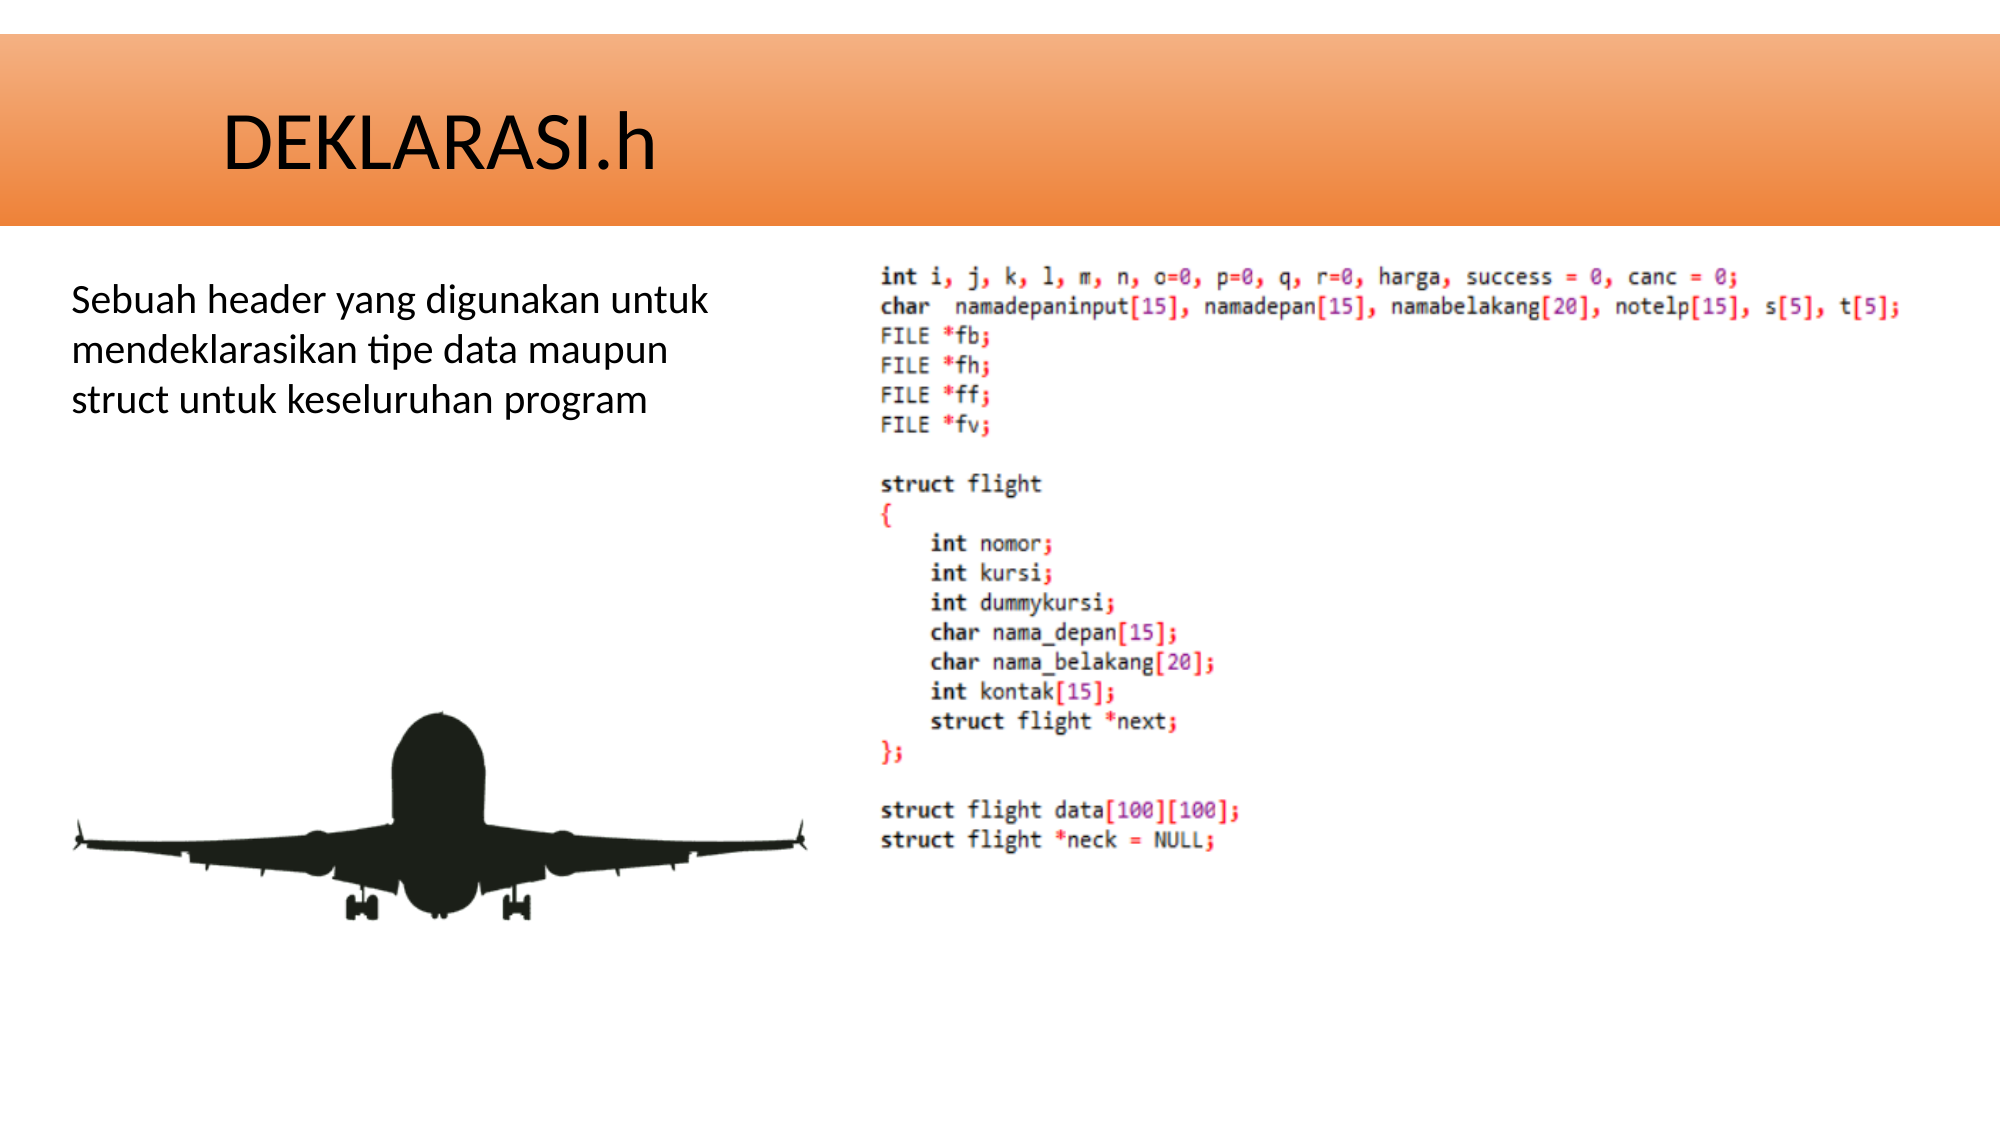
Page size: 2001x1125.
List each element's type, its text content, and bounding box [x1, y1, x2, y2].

text_box DEKLARASI.h [207, 78, 674, 194]
picture [40, 415, 841, 1125]
picture [878, 251, 1930, 874]
text_box [0, 34, 2000, 226]
text_box Sebuah header yang digunakan untuk mendeklarasikan tipe data maupun struct untuk keseluruhan program [56, 264, 772, 415]
